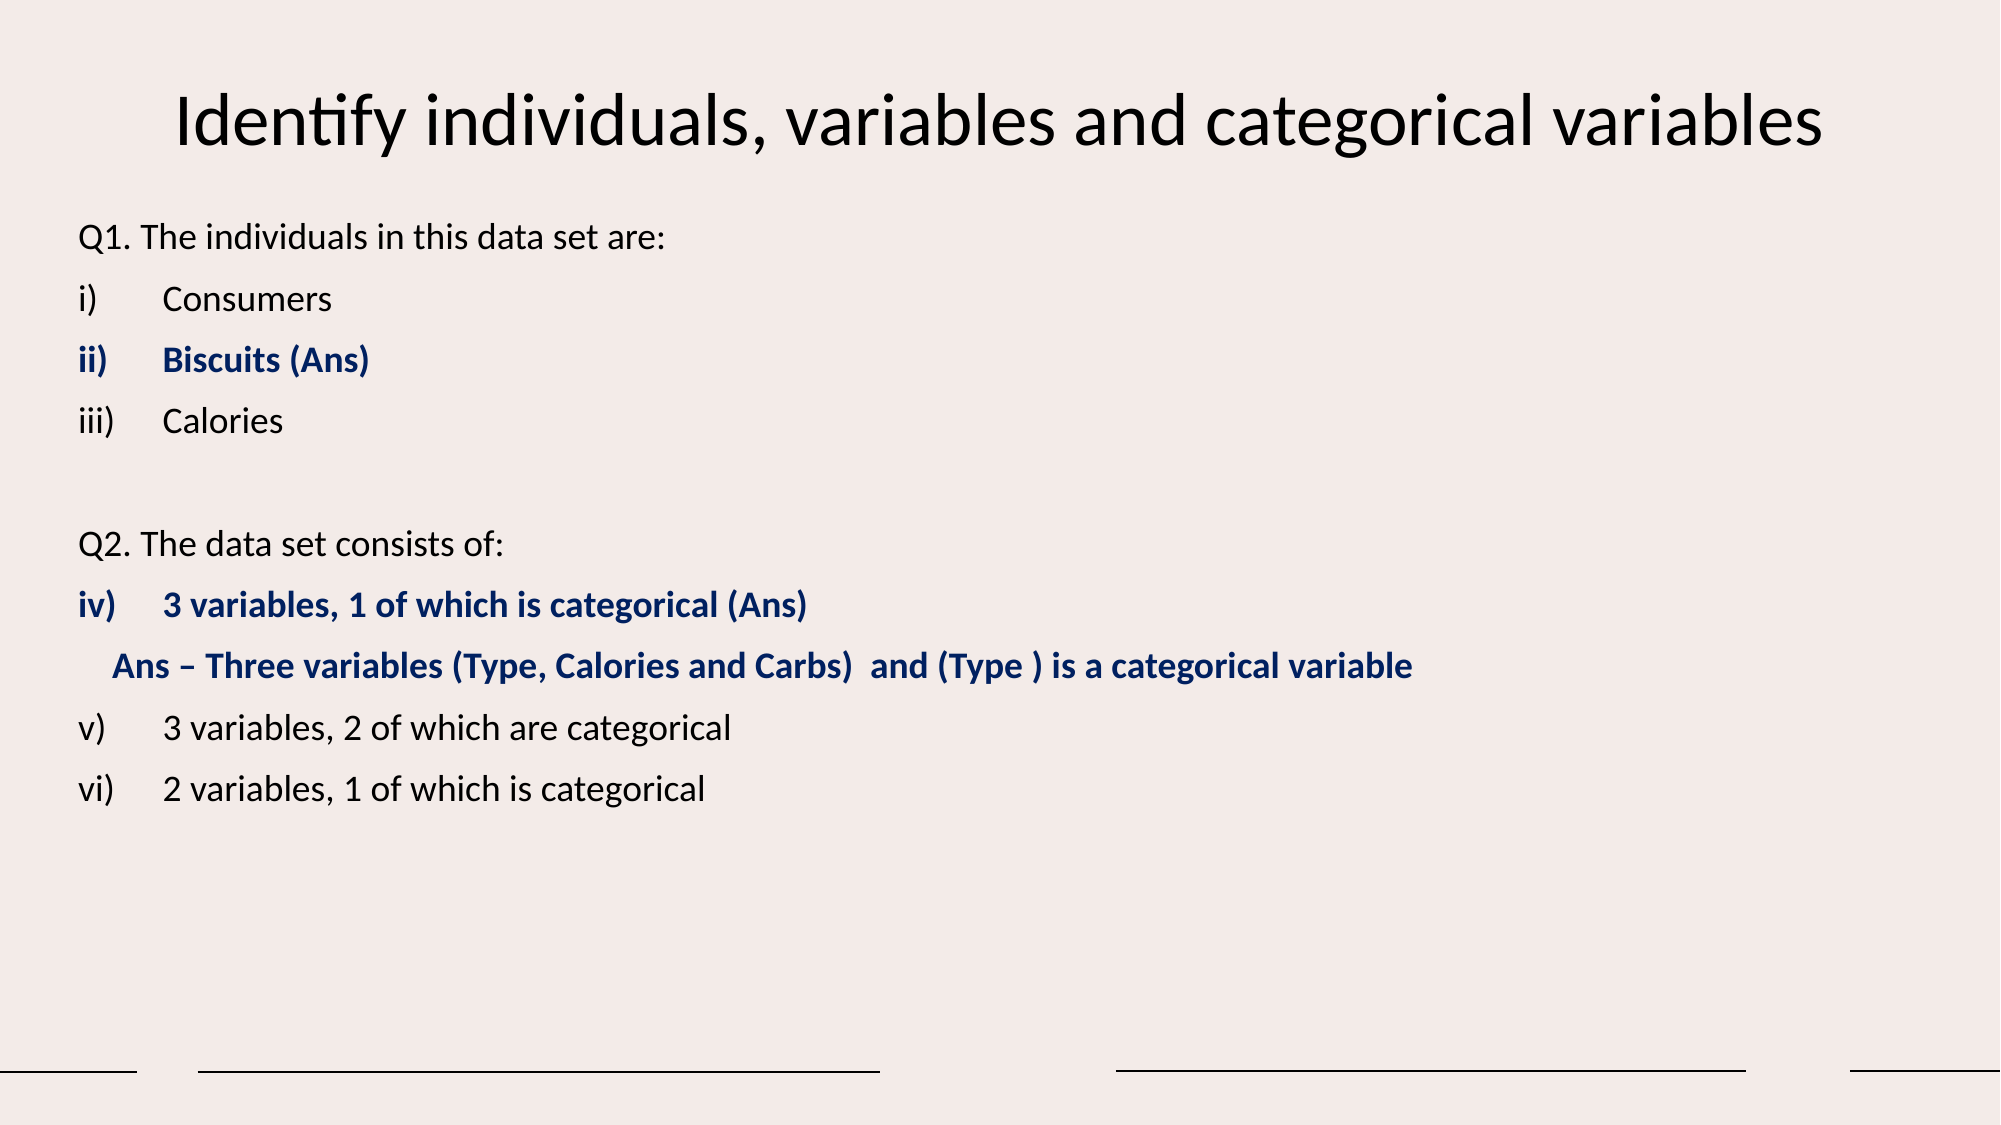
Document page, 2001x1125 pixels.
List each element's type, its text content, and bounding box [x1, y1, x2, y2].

title Identify individuals, variables and categorical variables [99, 63, 1900, 209]
list Q1. The individuals in this data set are: Consumers Biscuits (Ans) Calories Q2. The data set consists of: 3 variables, 1 of which is categorical (Ans) Ans – Three variables (Type, Calories and Carbs) and (Type ) is a categorical variable 3 variables, 2 of which are categorical 2 variables, 1 of which is categorical [63, 209, 1977, 966]
